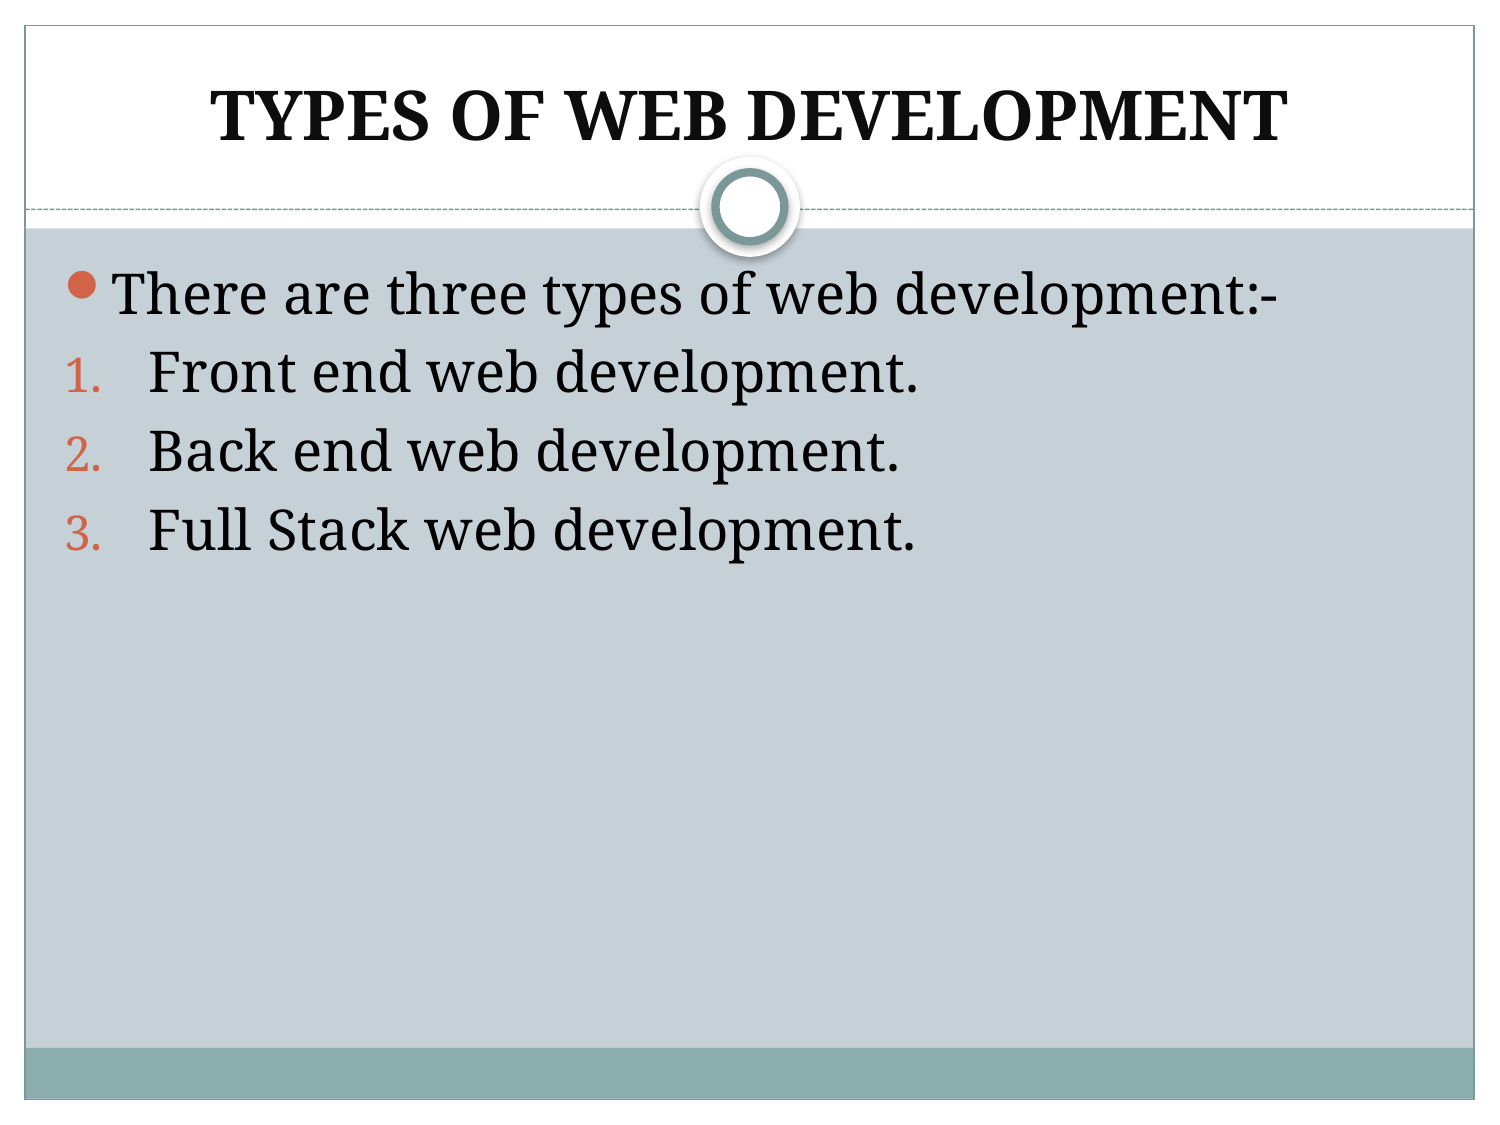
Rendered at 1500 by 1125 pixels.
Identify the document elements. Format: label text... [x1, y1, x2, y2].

list There are three types of web development:- Front end web development. Back end web development. Full Stack web development. [49, 250, 1445, 1001]
title TYPES OF WEB DEVELOPMENT [49, 37, 1450, 162]
